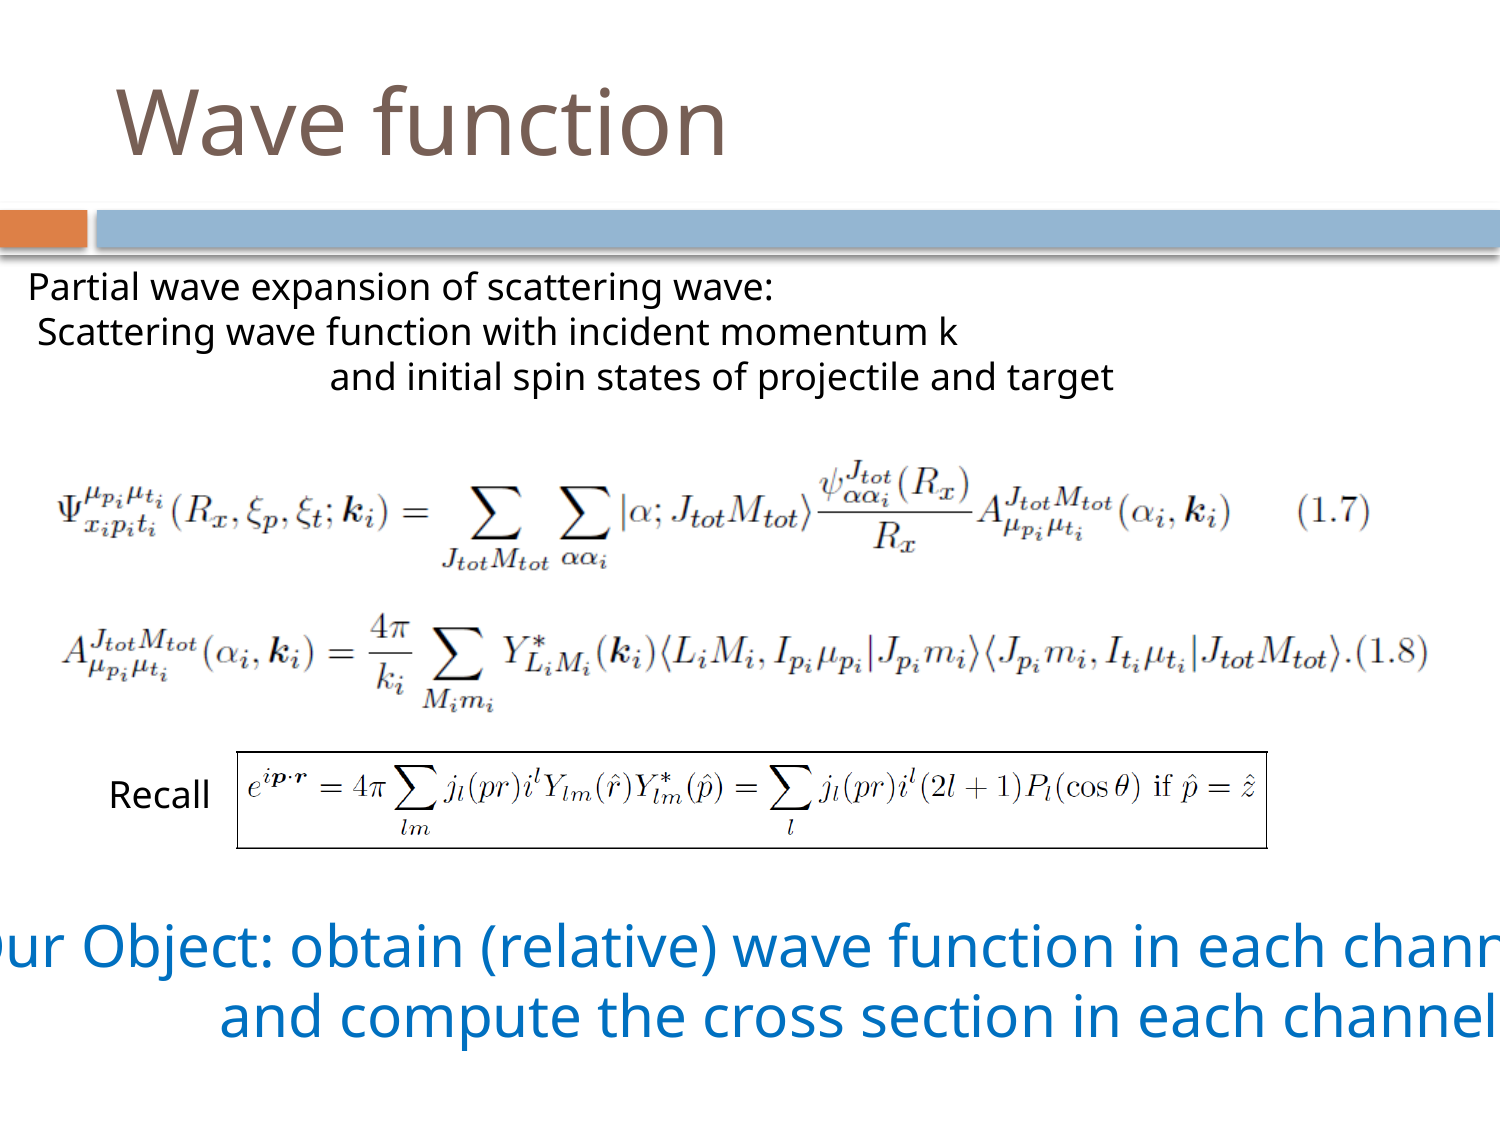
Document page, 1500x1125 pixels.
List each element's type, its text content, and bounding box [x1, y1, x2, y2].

picture [17, 447, 1400, 591]
picture [36, 597, 1449, 730]
picture [220, 739, 1285, 866]
text_box Partial wave expansion of scattering wave: Scattering wave function with incident momentum k and initial spin states of projectile and target [12, 255, 1130, 405]
text_box Our Object: obtain (relative) wave function in each channel and compute the cross section in each channel [0, 901, 1500, 1057]
title Wave function [100, 37, 1438, 200]
text_box Recall [93, 763, 214, 823]
